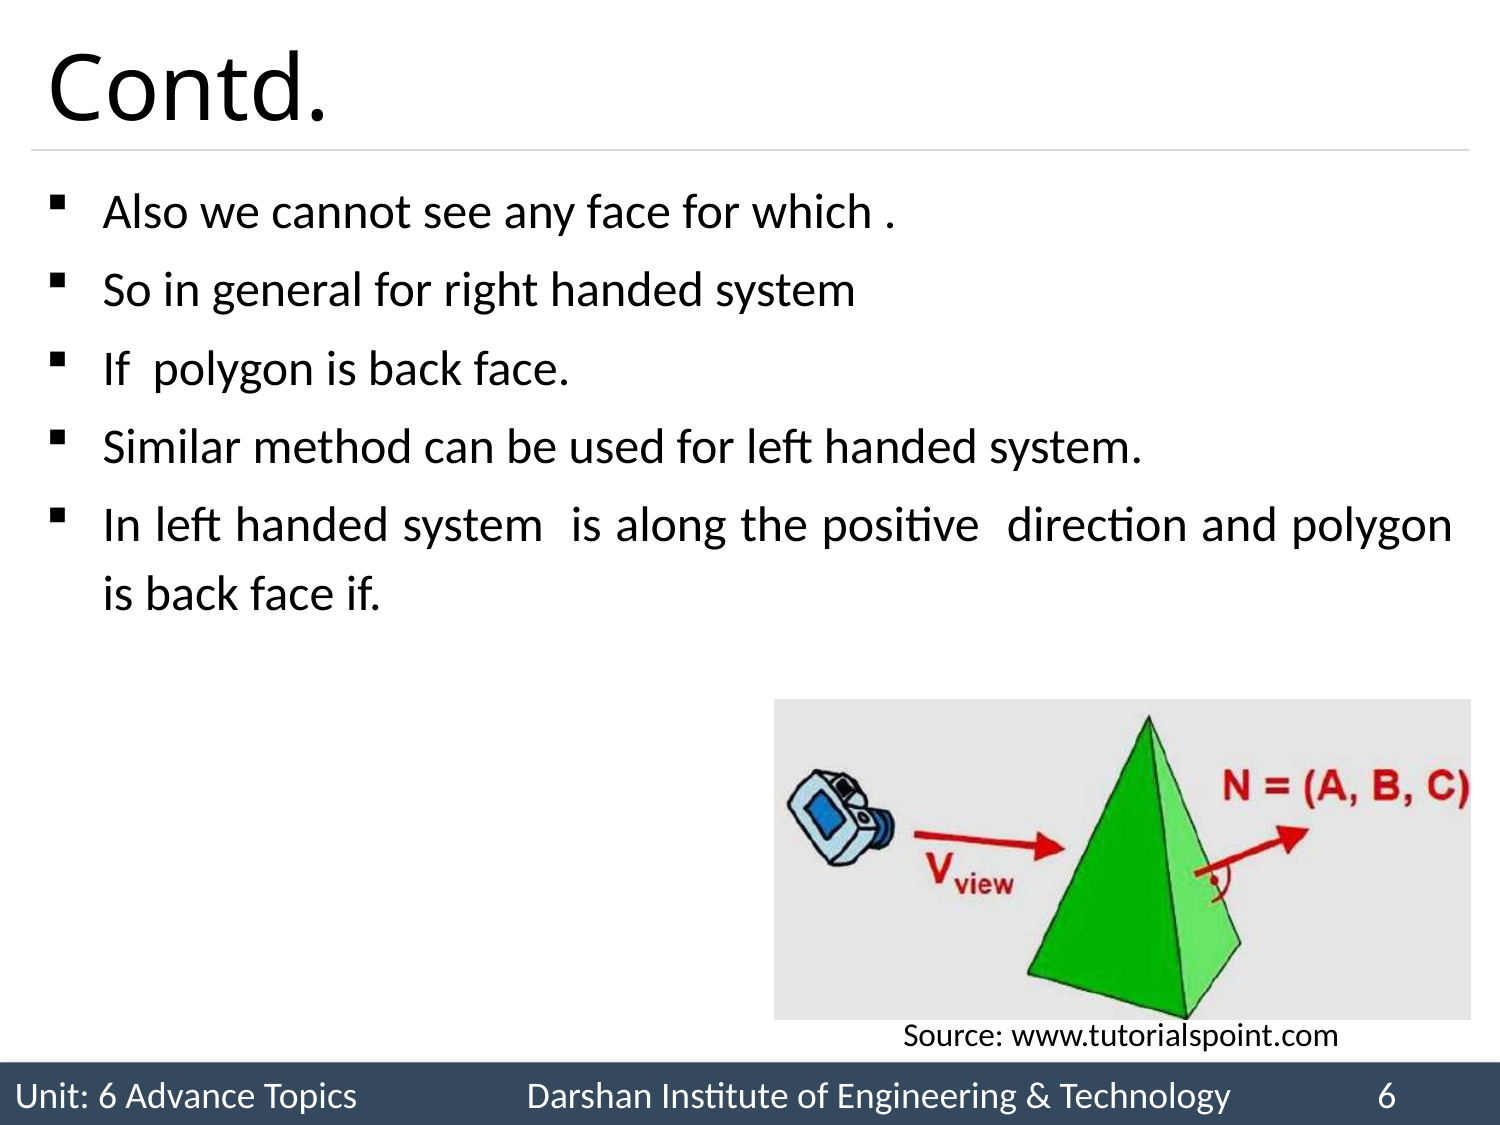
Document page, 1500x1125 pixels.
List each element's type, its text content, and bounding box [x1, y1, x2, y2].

title Contd. [31, 17, 1469, 150]
picture [774, 699, 1471, 1020]
text_box Source: www.tutorialspoint.com [774, 1027, 1469, 1061]
